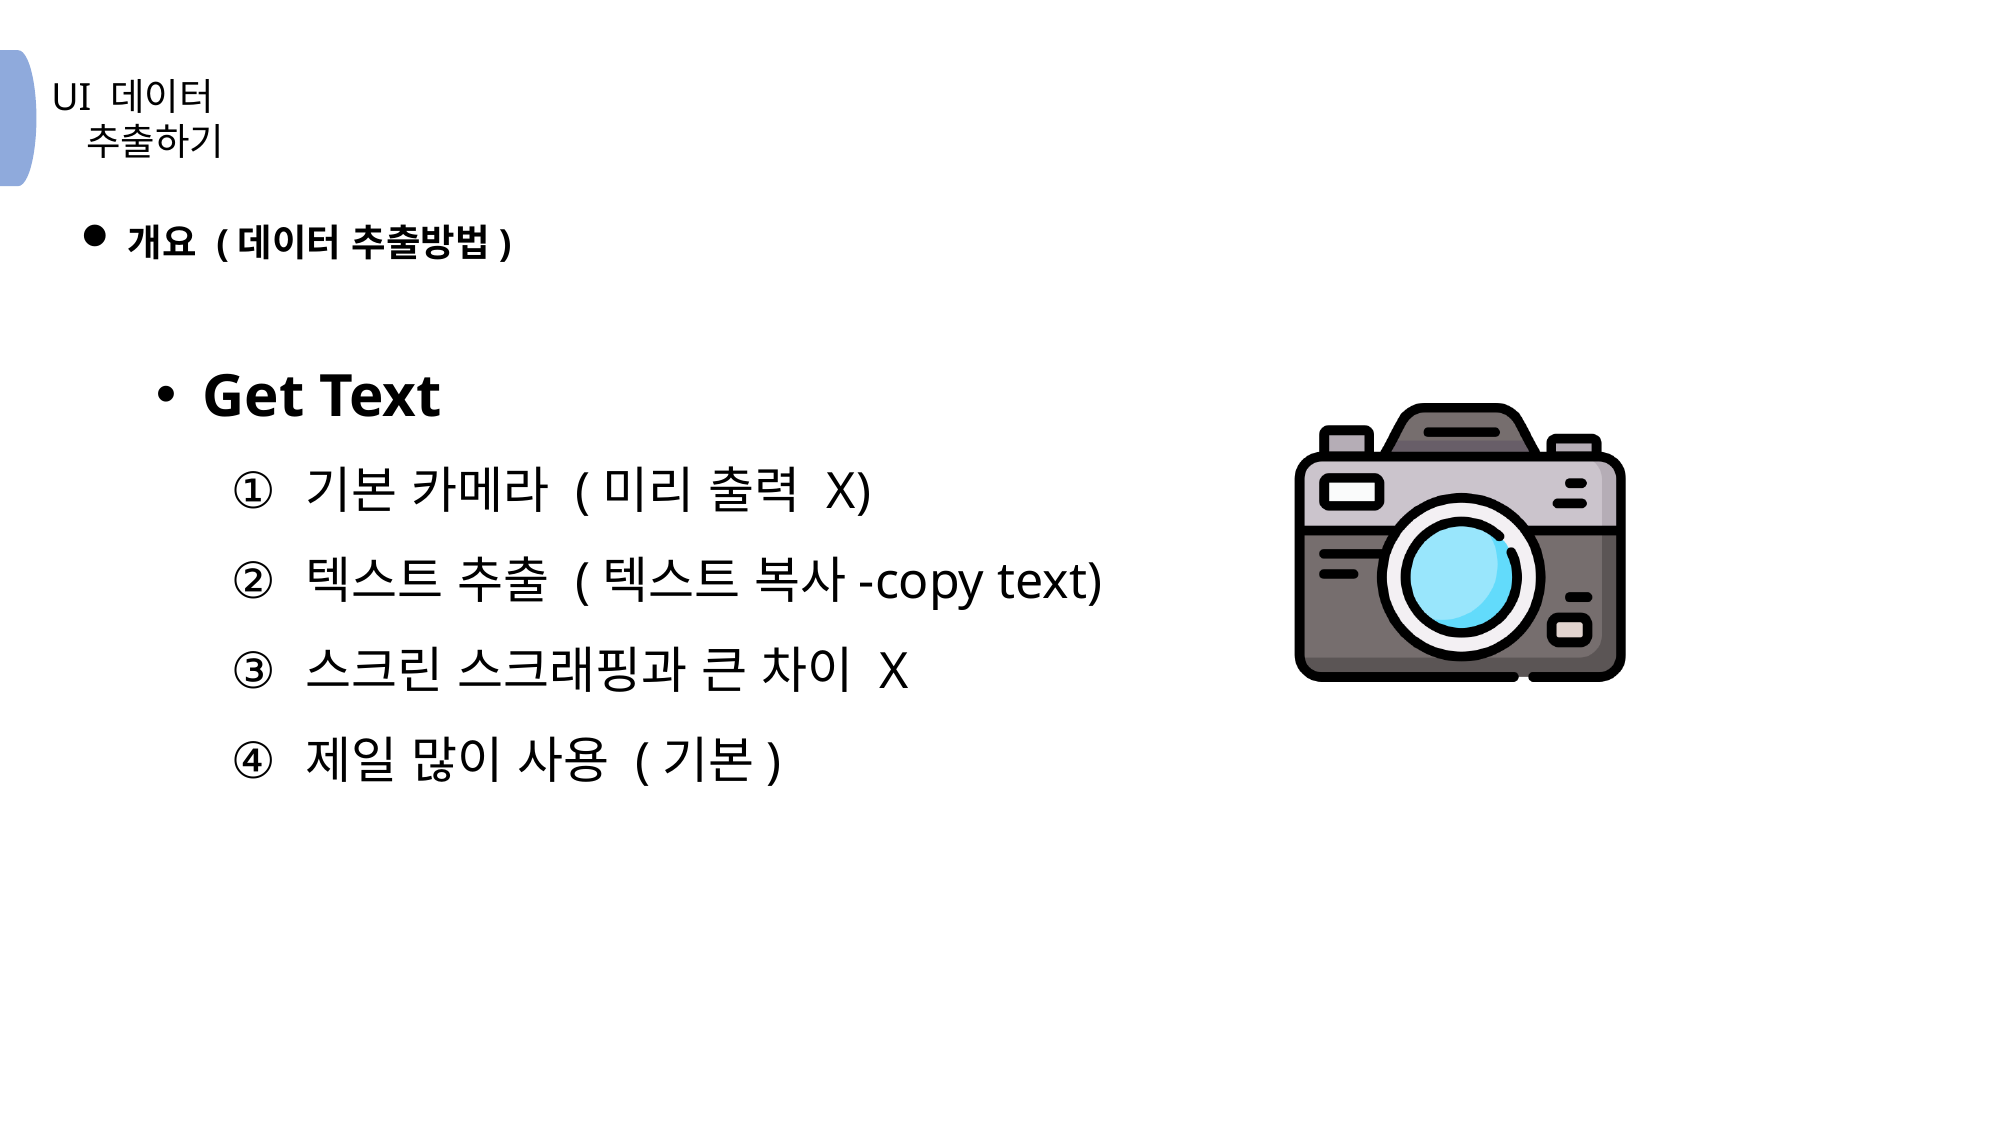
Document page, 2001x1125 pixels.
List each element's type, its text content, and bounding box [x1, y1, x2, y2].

text_box 개요 (데이터 추출방법) Get Text 기본 카메라 (미리 출력 X) 텍스트 추출 (텍스트 복사-copy text) 스크린 스크래핑과 큰 차이 X 제일 많이 사용 (기본) [66, 188, 1117, 901]
picture [1294, 376, 1626, 709]
